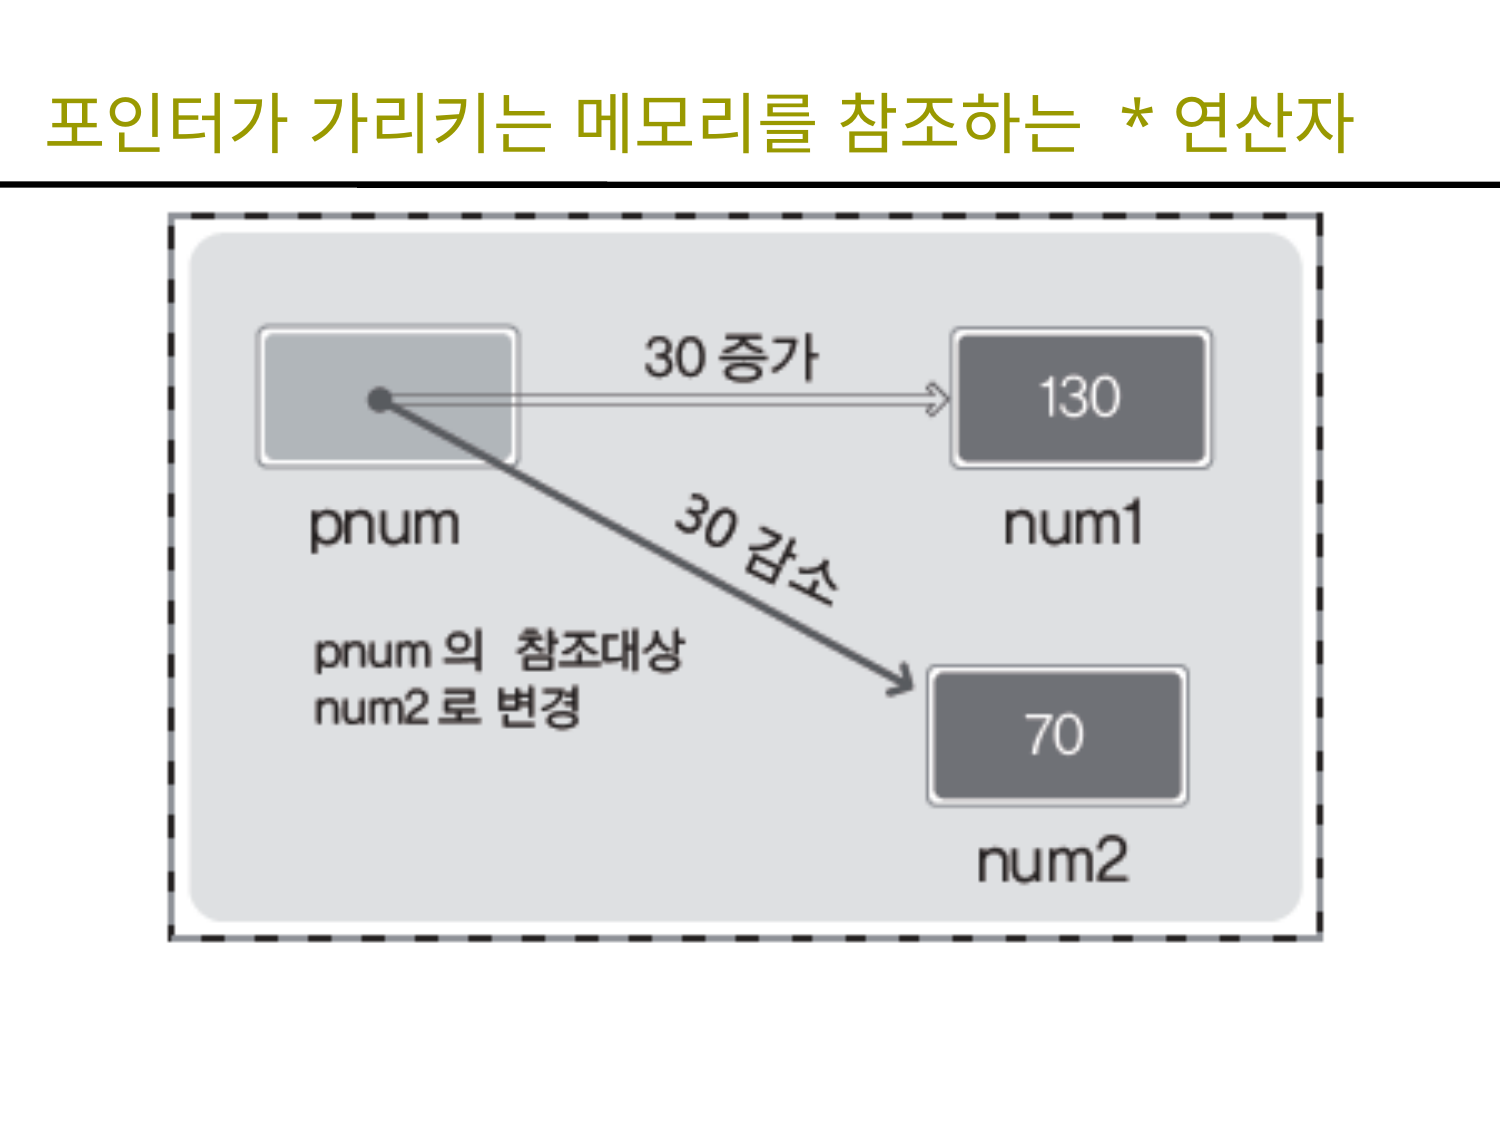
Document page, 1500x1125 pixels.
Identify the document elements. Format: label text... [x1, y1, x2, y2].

picture [159, 207, 1331, 953]
title 포인터가 가리키는 메모리를 참조하는 *연산자 [29, 42, 1471, 170]
